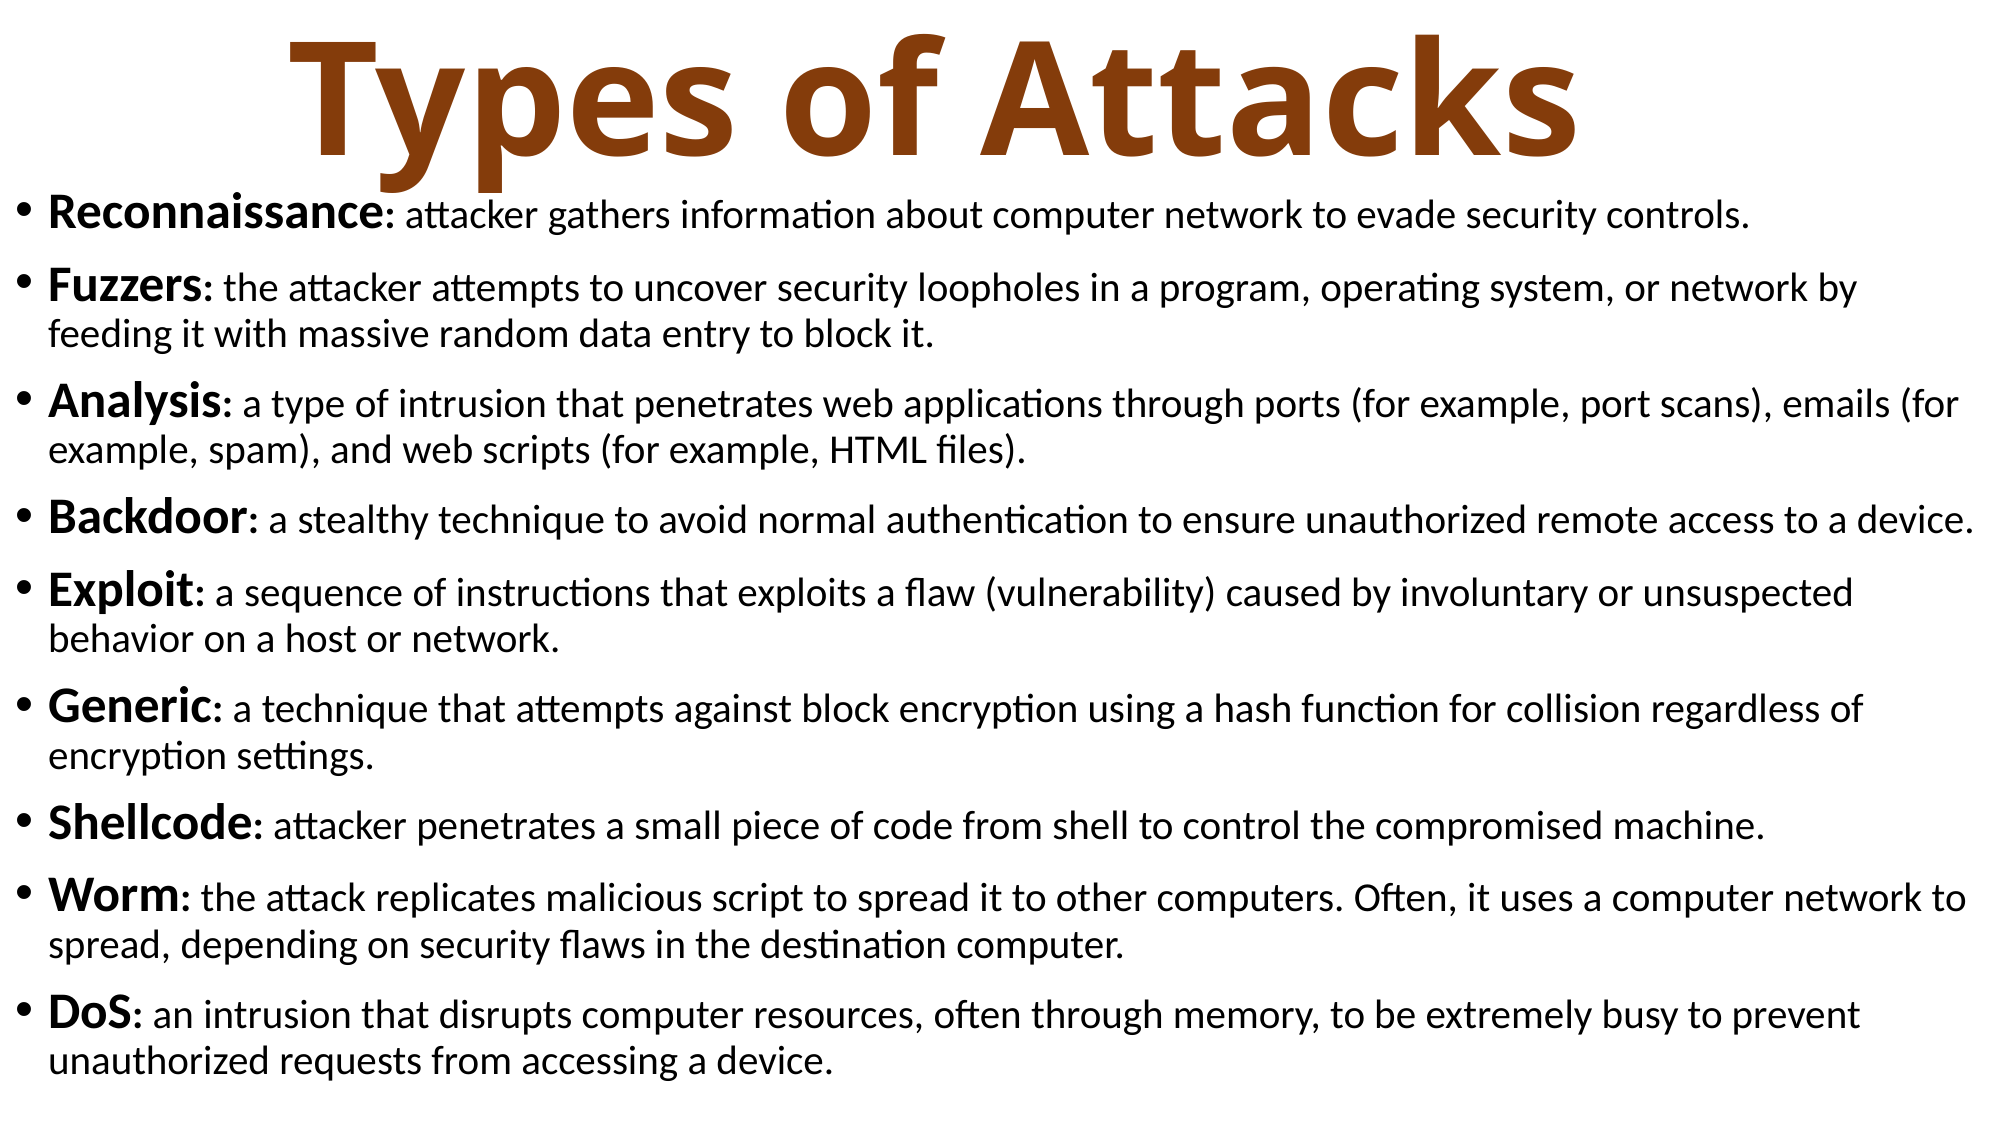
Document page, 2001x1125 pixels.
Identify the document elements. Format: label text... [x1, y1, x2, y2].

list Reconnaissance: attacker gathers information about computer network to evade security controls. Fuzzers: the attacker attempts to uncover security loopholes in a program, operating system, or network by feeding it with massive random data entry to block it. Analysis: a type of intrusion that penetrates web applications through ports (for example, port scans), emails (for example, spam), and web scripts (for example, HTML files). Backdoor: a stealthy technique to avoid normal authentication to ensure unauthorized remote access to a device. Exploit: a sequence of instructions that exploits a flaw (vulnerability) caused by involuntary or unsuspected behavior on a host or network. Generic: a technique that attempts against block encryption using a hash function for collision regardless of encryption settings. Shellcode: attacker penetrates a small piece of code from shell to control the compromised machine. Worm: the attack replicates malicious script to spread it to other computers. Often, it uses a computer network to spread, depending on security flaws in the destination computer. DoS: an intrusion that disrupts computer resources, often through memory, to be extremely busy to prevent unauthorized requests from accessing a device. [0, 176, 2000, 1115]
title Types of Attacks [137, 10, 1863, 176]
